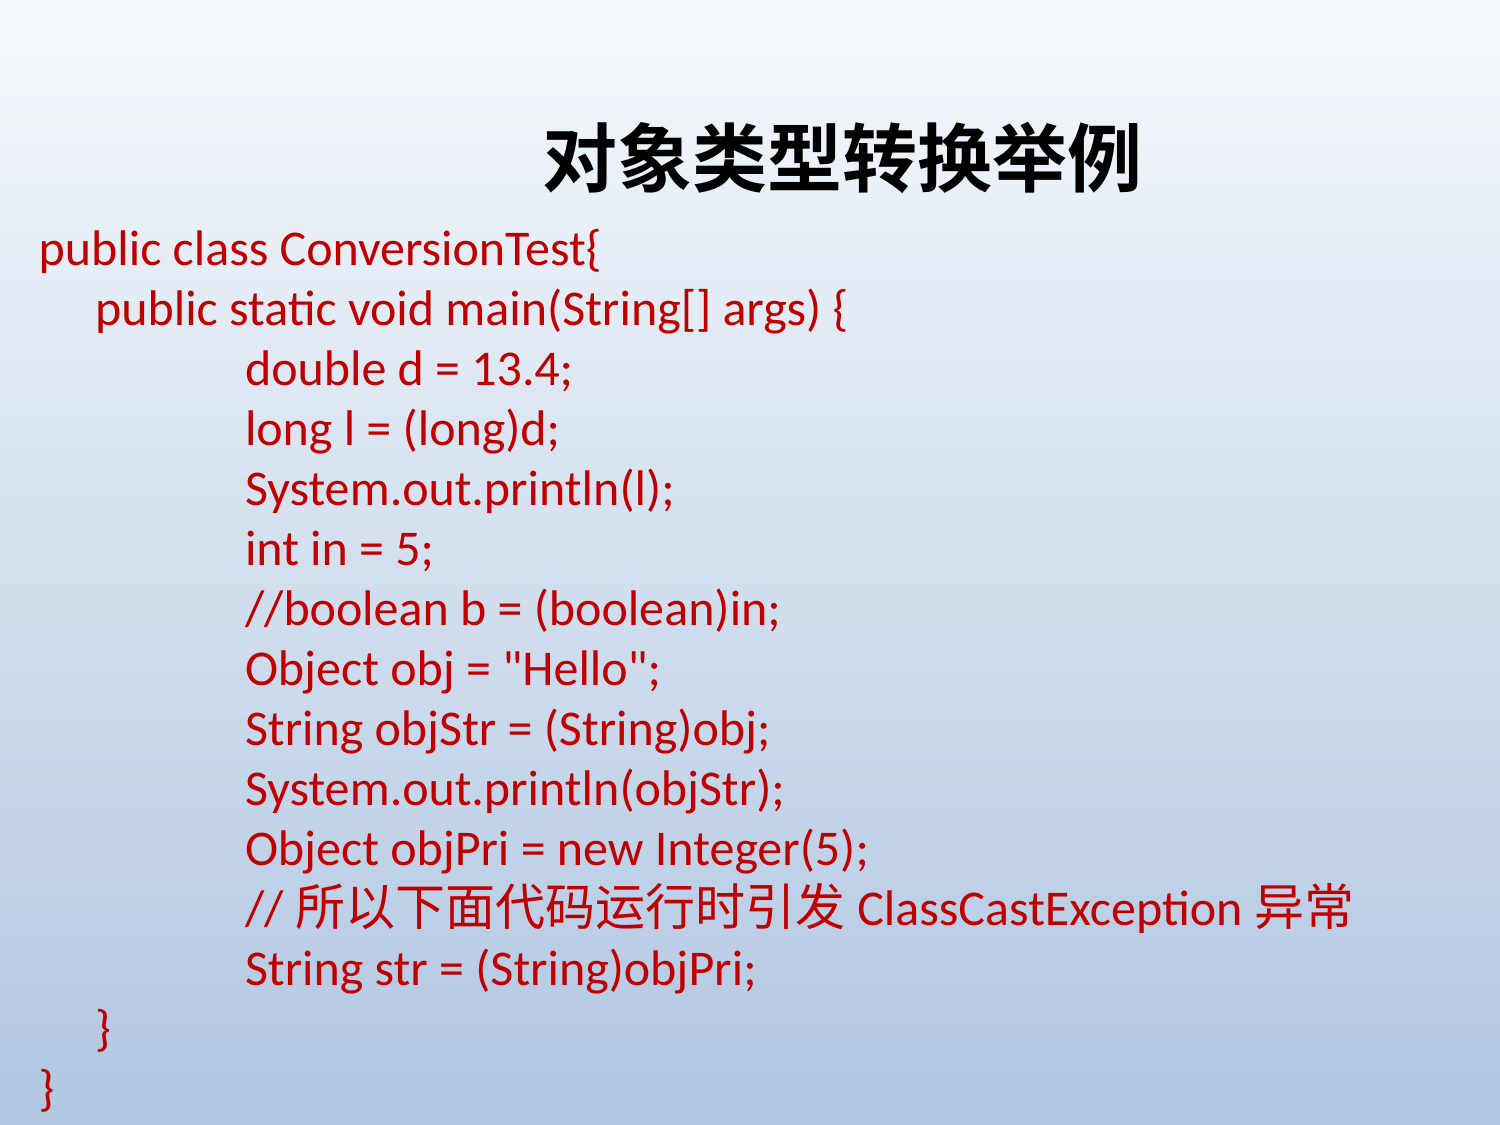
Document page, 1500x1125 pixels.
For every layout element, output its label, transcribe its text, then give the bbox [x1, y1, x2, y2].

title 对象类型转换举例 [527, 82, 1245, 208]
list public class ConversionTest{ public static void main(String[] args) { double d = 13.4; long l = (long)d; System.out.println(l); int in = 5; //boolean b = (boolean)in; Object obj = "Hello"; String objStr = (String)obj; System.out.println(objStr); Object objPri = new Integer(5); //所以下面代码运行时引发ClassCastException异常 String str = (String)objPri; } } [23, 208, 1471, 1059]
